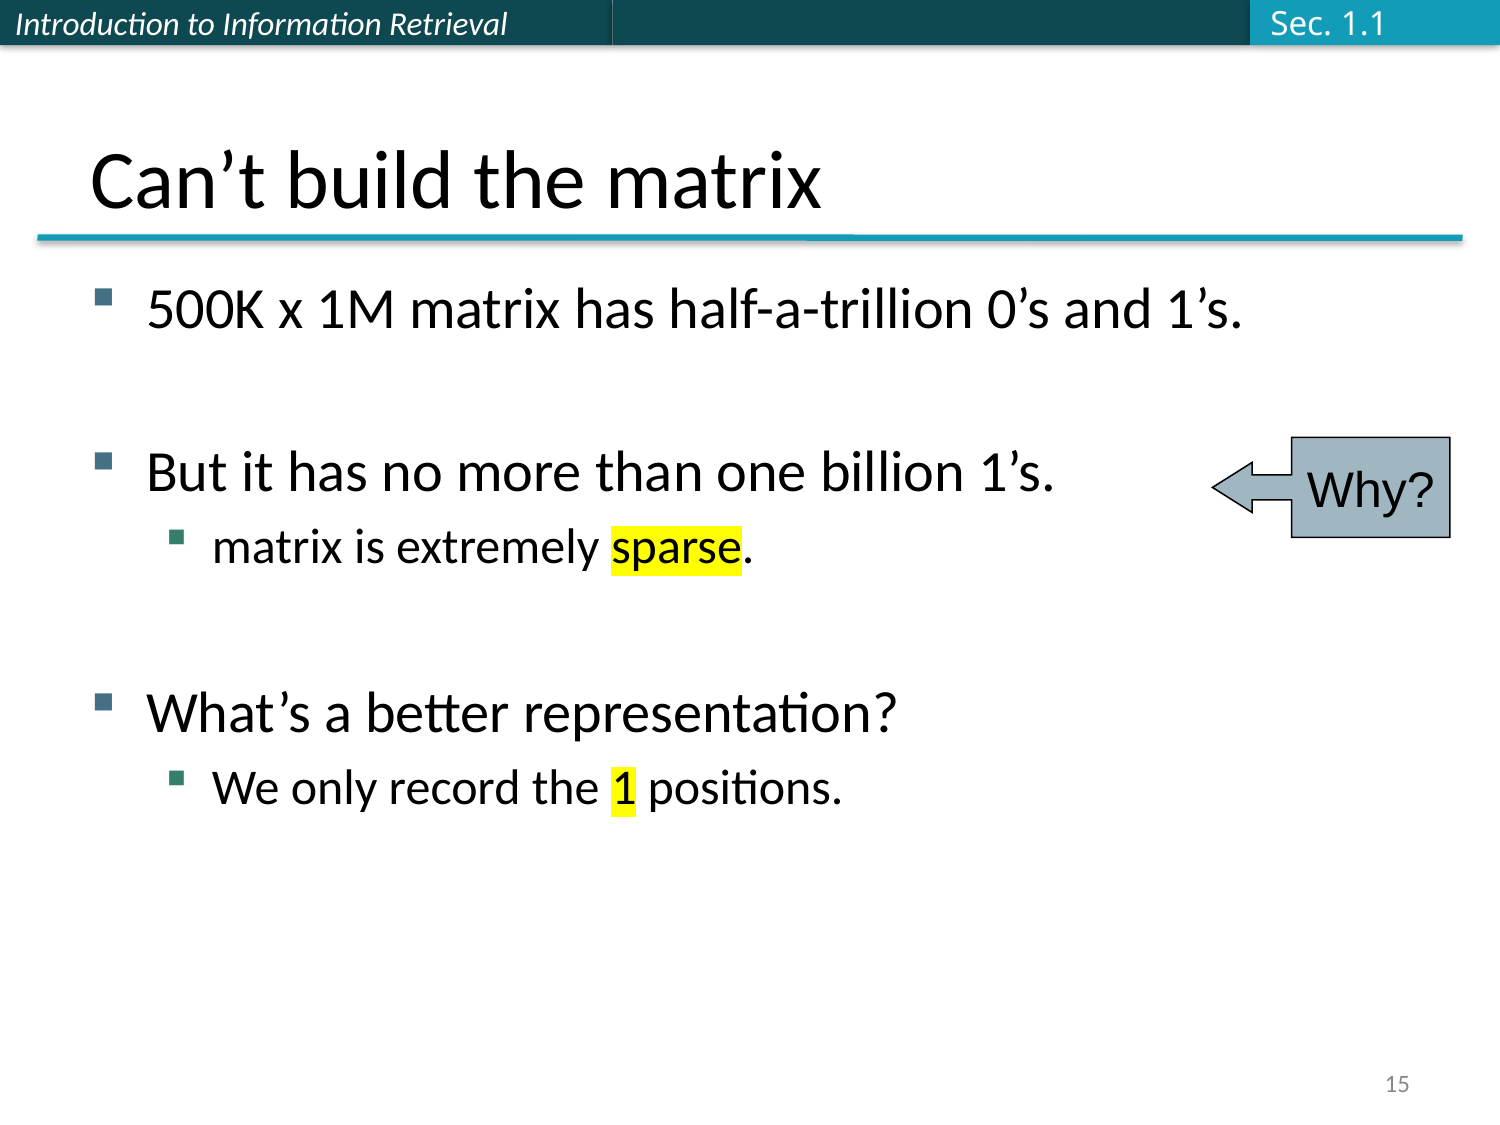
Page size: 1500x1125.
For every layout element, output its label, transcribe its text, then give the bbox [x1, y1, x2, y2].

text_box Sec. 1.1 [1255, 0, 1404, 50]
slide_number 15 [1074, 1062, 1425, 1103]
title Can’t build the matrix [75, 45, 1425, 233]
text_box Why? [1212, 437, 1450, 538]
list 500K x 1M matrix has half-a-trillion 0’s and 1’s. But it has no more than one billion 1’s. matrix is extremely sparse. What’s a better representation? We only record the 1 positions. [75, 262, 1425, 1075]
